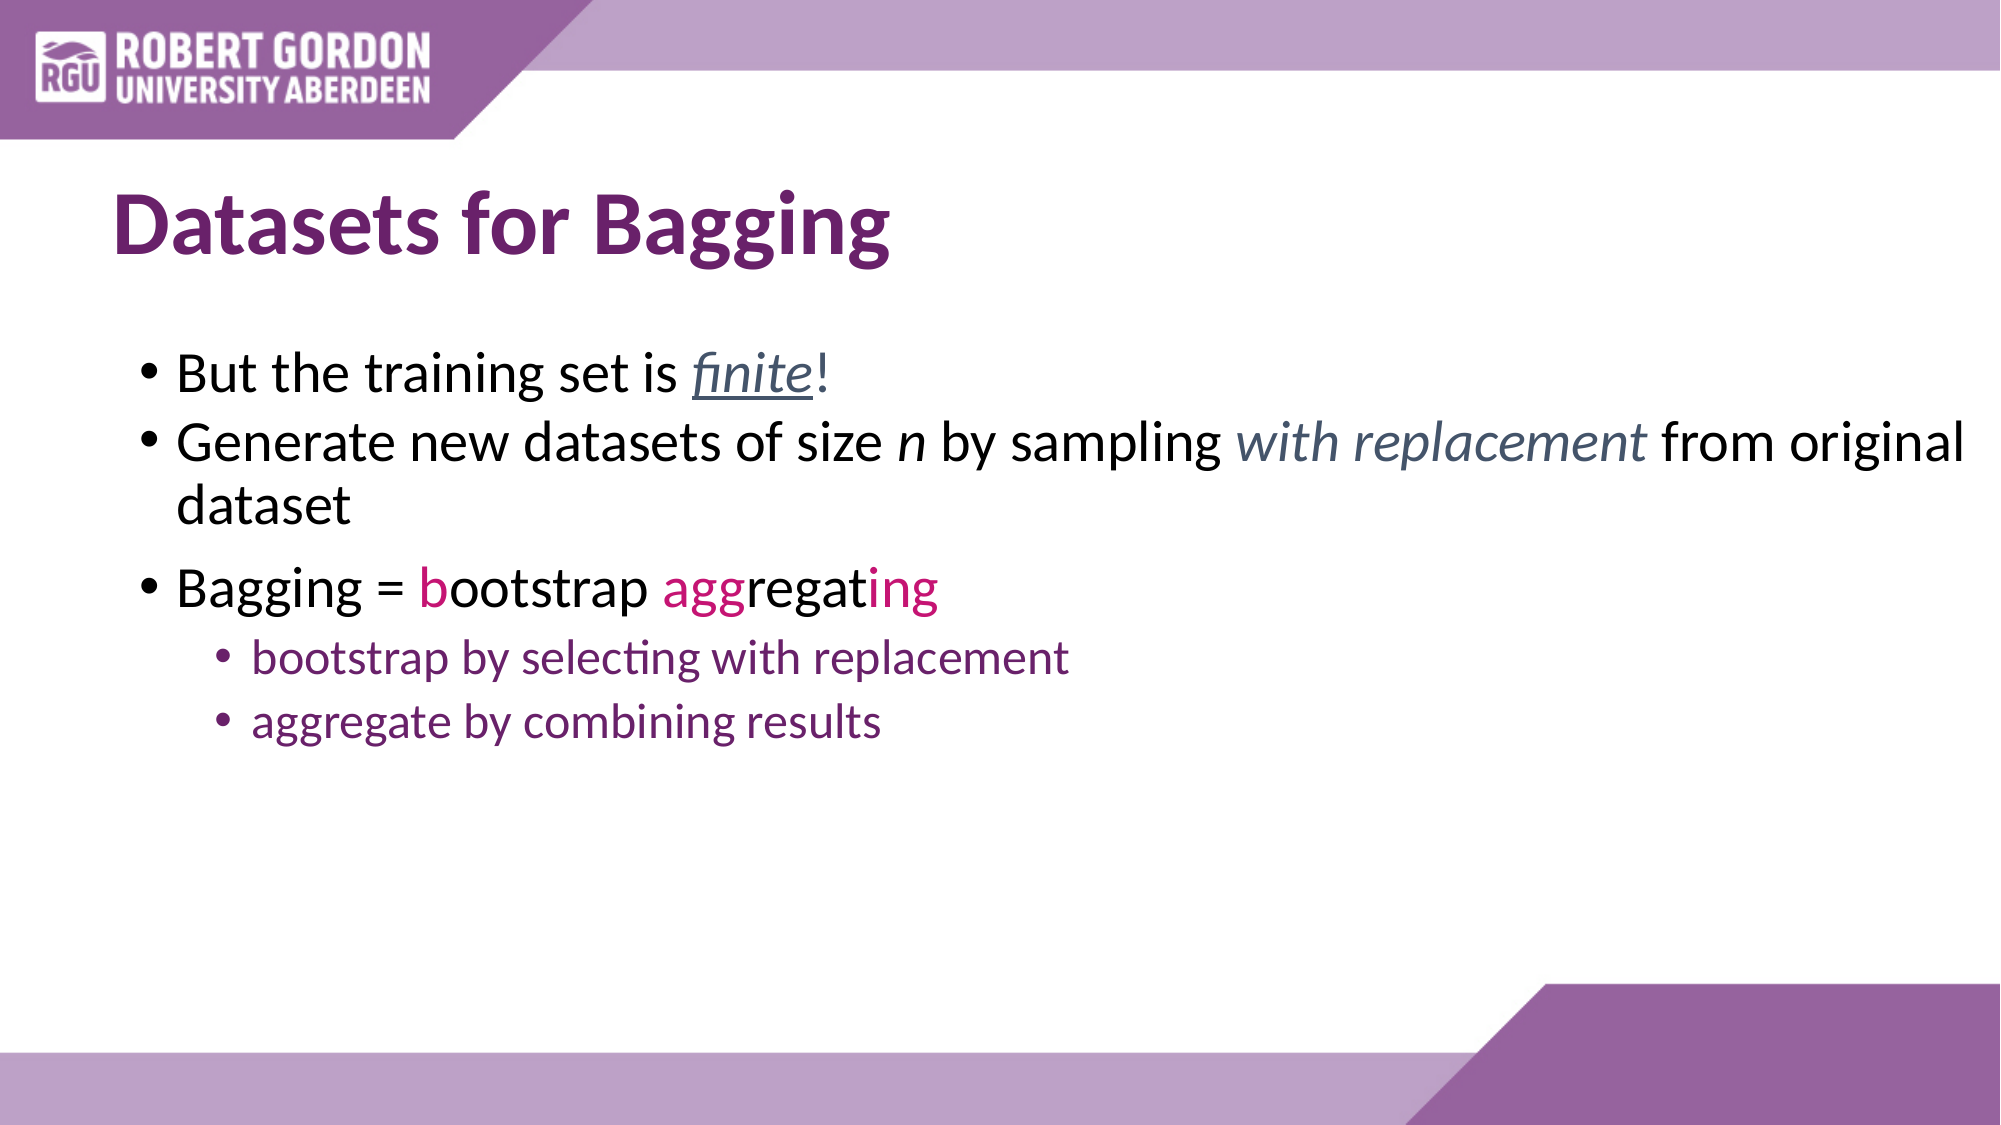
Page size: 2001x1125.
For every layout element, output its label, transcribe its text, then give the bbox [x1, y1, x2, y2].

picture [0, 0, 2000, 1125]
list But the training set is finite! Generate new datasets of size n by sampling with replacement from original dataset Bagging = bootstrap aggregating bootstrap by selecting with replacement aggregate by combining results [124, 334, 1984, 1010]
title Datasets for Bagging [97, 168, 1823, 293]
